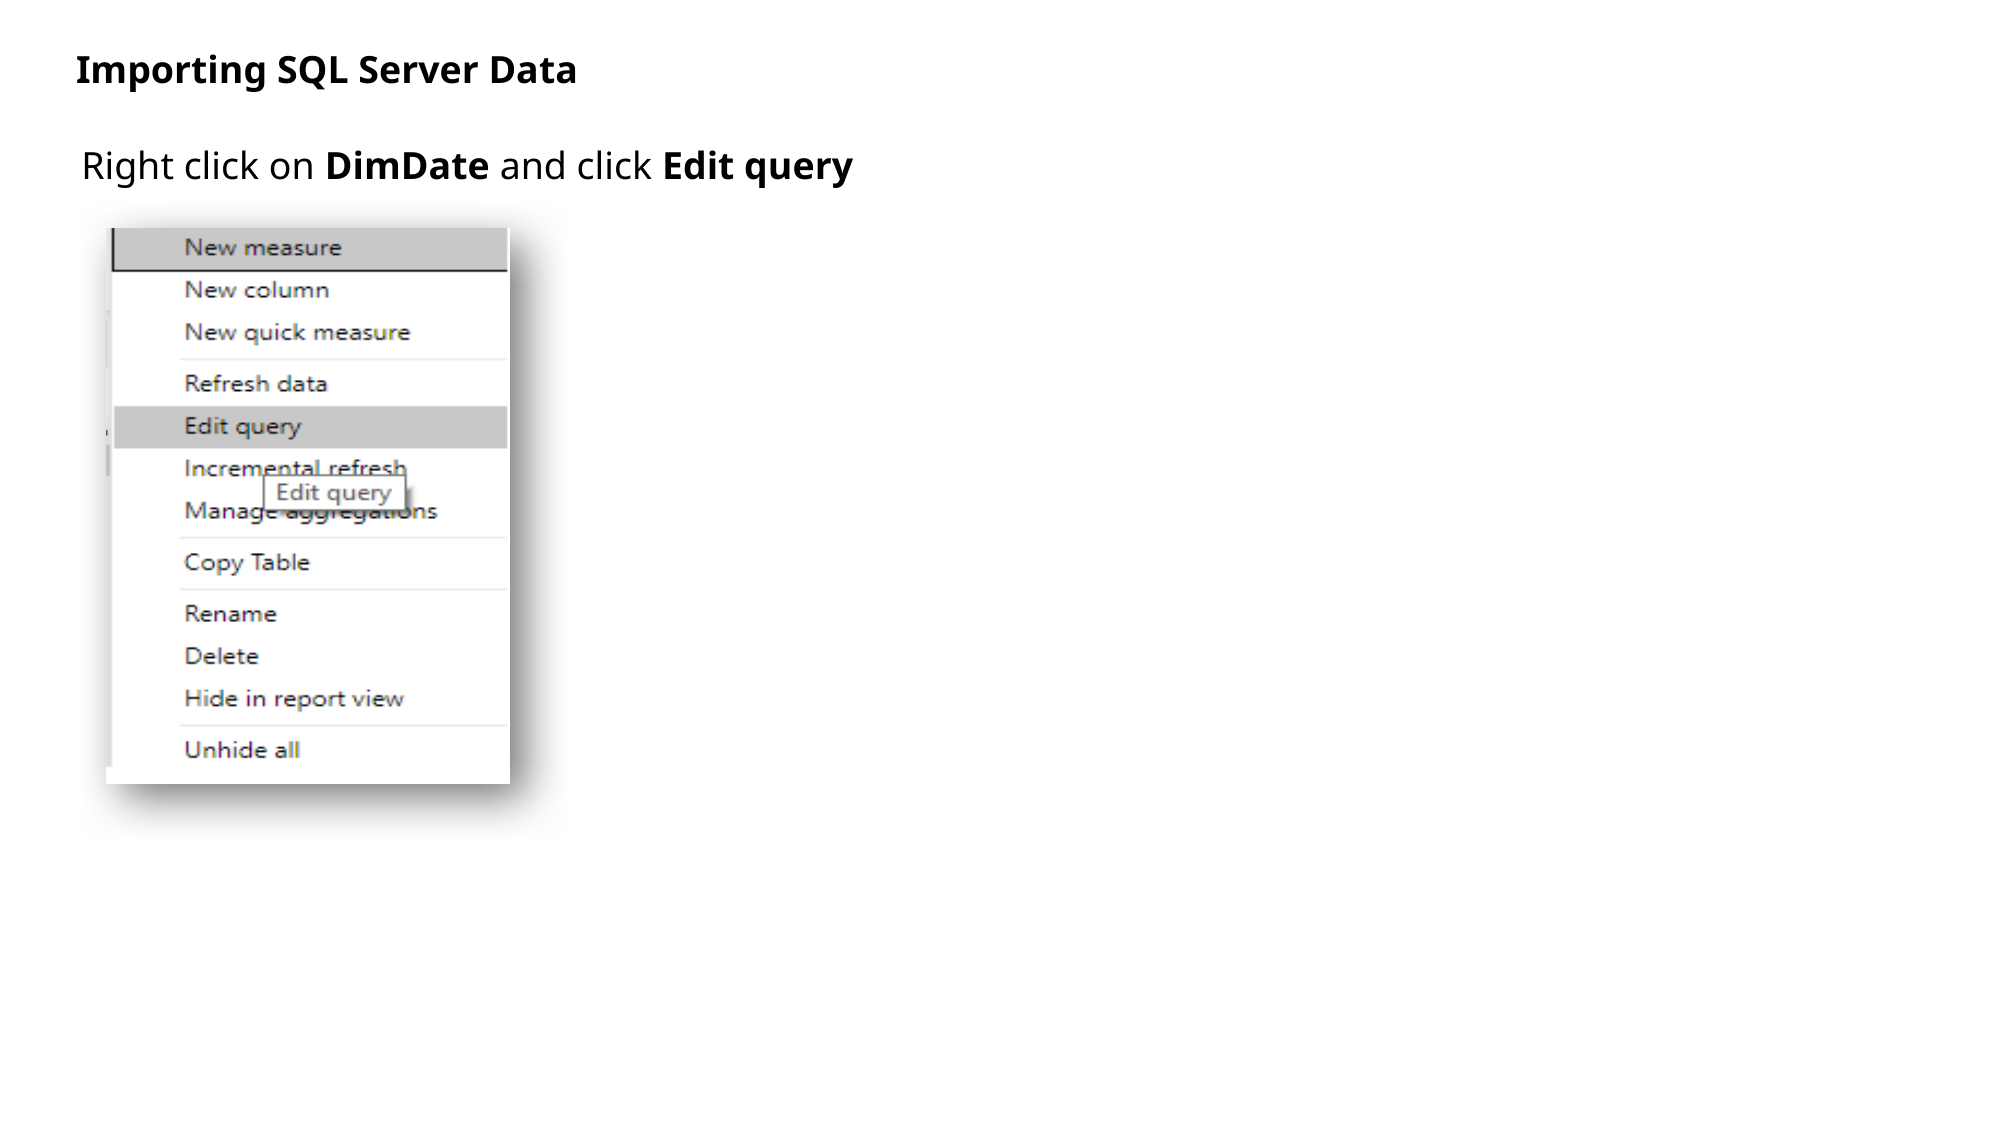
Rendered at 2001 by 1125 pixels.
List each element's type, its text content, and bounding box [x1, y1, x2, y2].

text_box Right click on DimDate and click Edit query [66, 131, 868, 195]
picture [106, 228, 510, 784]
text_box Importing SQL Server Data [61, 35, 594, 99]
